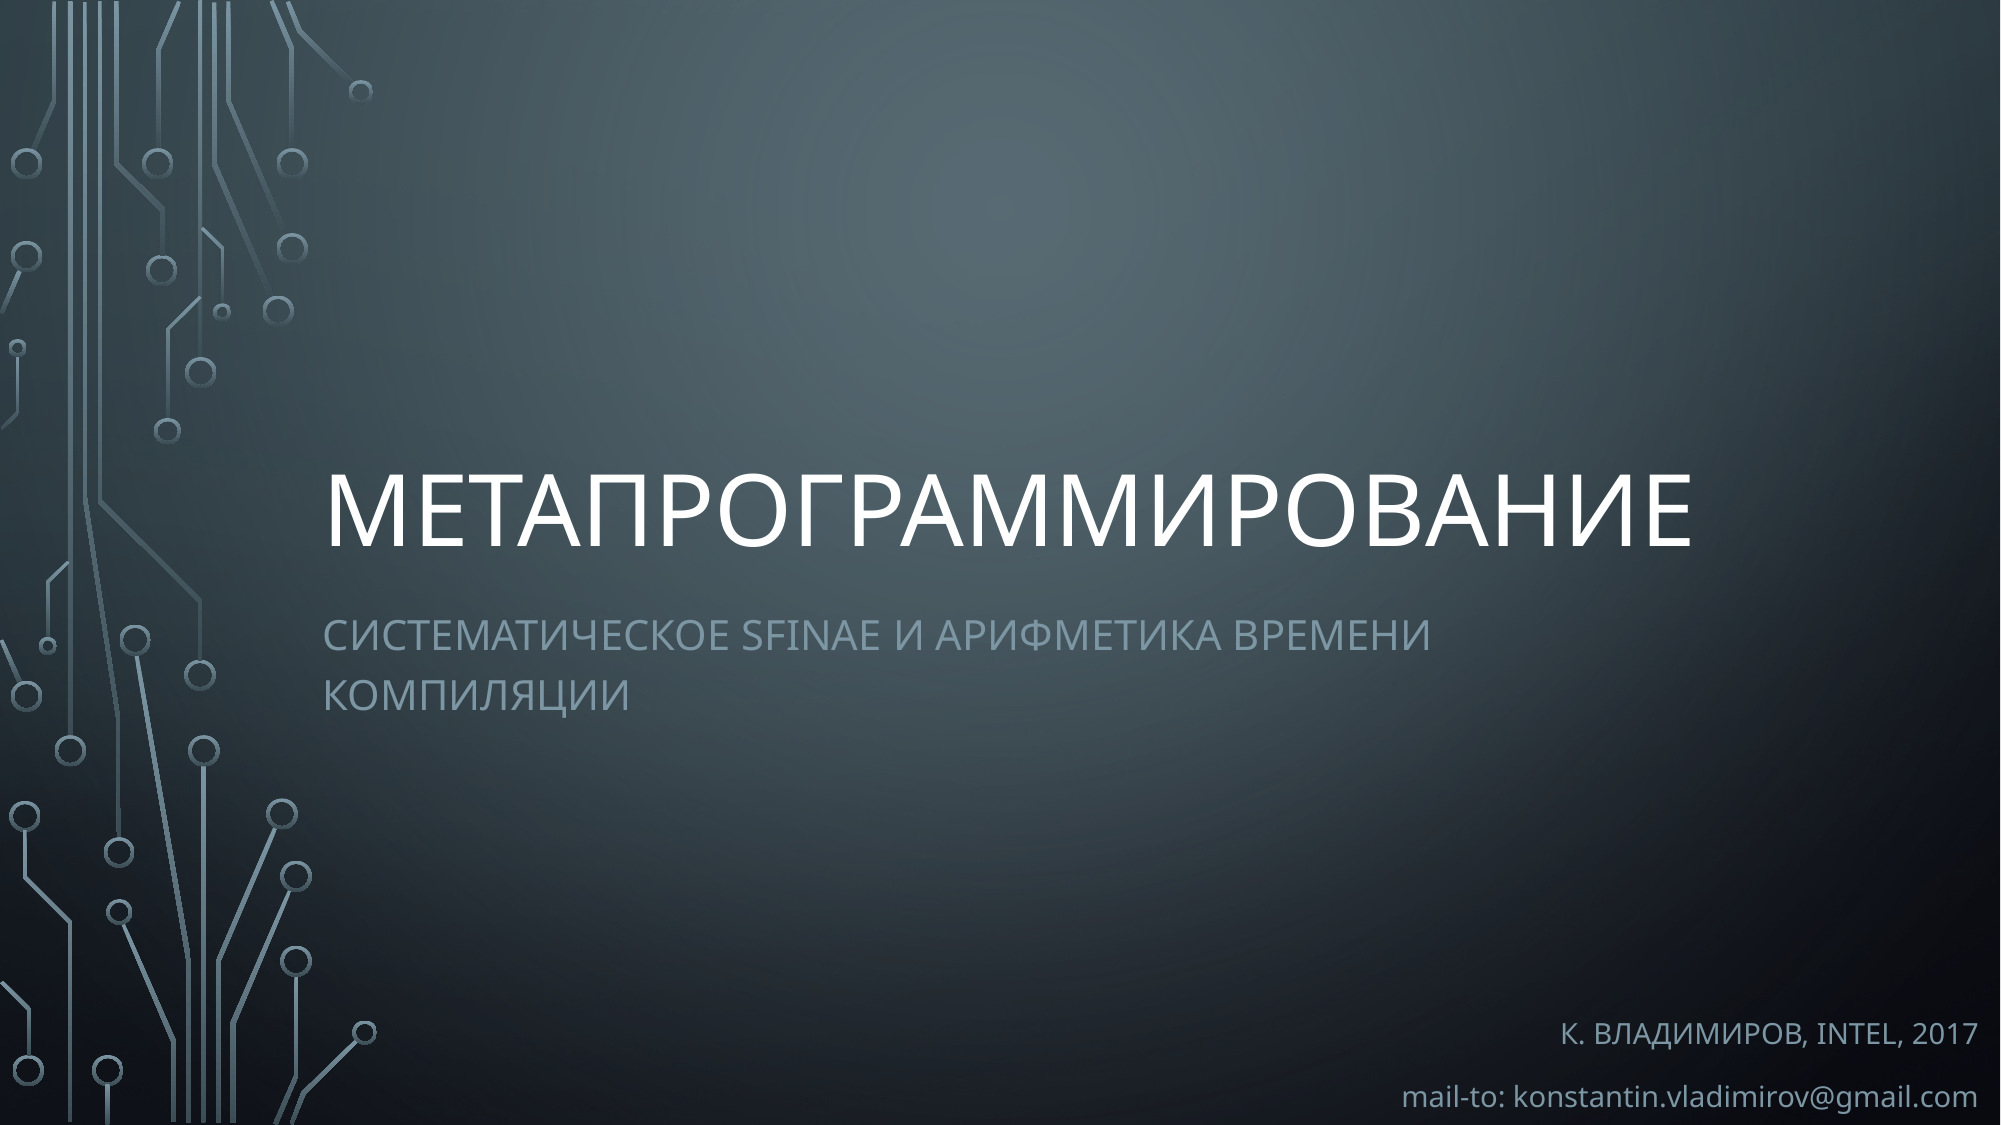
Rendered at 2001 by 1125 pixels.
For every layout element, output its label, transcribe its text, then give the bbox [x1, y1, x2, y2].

title метапрограммирование [307, 184, 1750, 576]
text_box К. Владимиров, intel, 2017 mail-to: konstantin.vladimirov@gmail.com [1248, 1000, 1995, 1123]
subtitle Систематическое SFINAE и арифметика времени компиляции [307, 590, 1750, 863]
